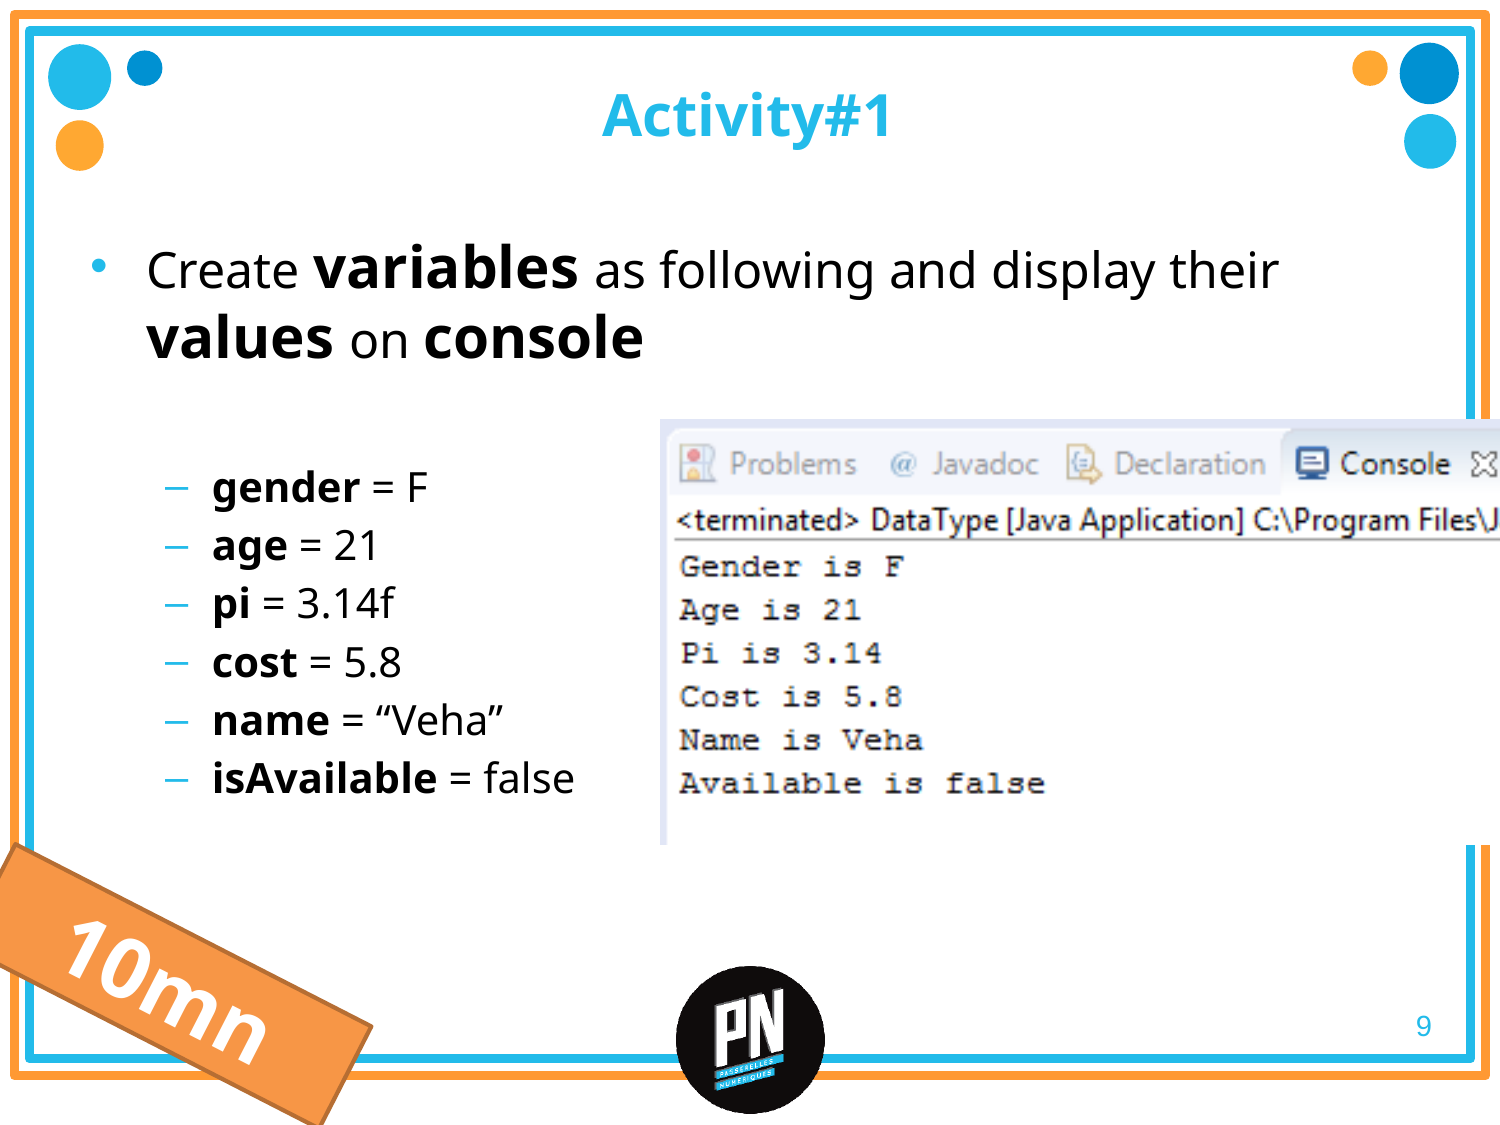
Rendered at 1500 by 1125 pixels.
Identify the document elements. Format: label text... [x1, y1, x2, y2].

picture [659, 418, 1500, 845]
title Activity#1 [75, 36, 1424, 191]
text_box 10mn [0, 842, 374, 1125]
picture [674, 964, 826, 1115]
list Create variables as following and display their values on console gender = F age = 21 pi = 3.14f cost = 5.8 name = “Veha” isAvailable = false [75, 222, 1424, 866]
